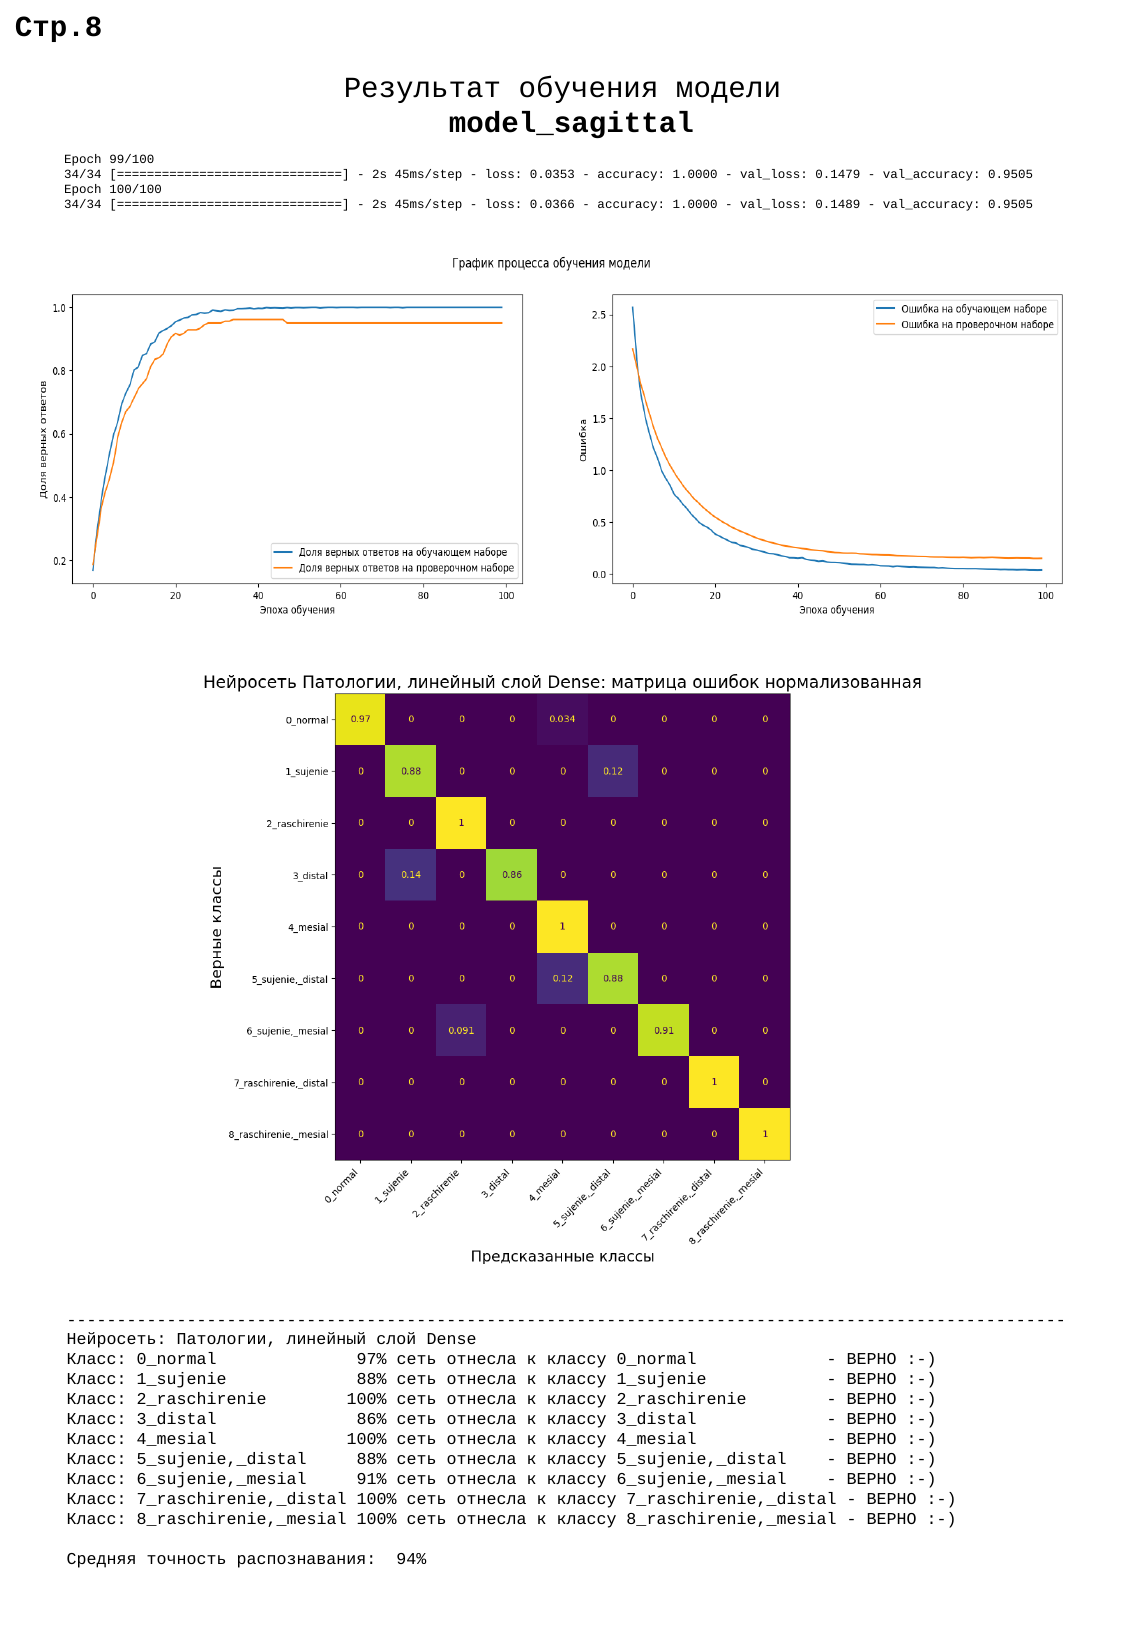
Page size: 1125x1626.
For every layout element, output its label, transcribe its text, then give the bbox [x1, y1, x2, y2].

text_box Epoch 99/100 34/34 [==============================] - 2s 45ms/step - loss: 0.0353 - accuracy: 1.0000 - val_loss: 0.1479 - val_accuracy: 0.9505 Epoch 100/100 34/34 [==============================] - 2s 45ms/step - loss: 0.0366 - accuracy: 1.0000 - val_loss: 0.1489 - val_accuracy: 0.9505 [49, 143, 1081, 218]
text_box Стр.8 [0, 0, 120, 50]
picture [195, 667, 928, 1271]
text_box ---------------------------------------------------------------------------------------------------- Нейросеть: Патологии, линейный слой Dense Класс: 0_normal 97% сеть отнесла к классу 0_normal - ВЕРНО :-) Класс: 1_sujenie 88% сеть отнесла к классу 1_sujenie - ВЕРНО :-) Класс: 2_raschirenie 100% сеть отнесла к классу 2_raschirenie - ВЕРНО :-) Класс: 3_distal 86% сеть отнесла к классу 3_distal - ВЕРНО :-) Класс: 4_mesial 100% сеть отнесла к классу 4_mesial - ВЕРНО :-) Класс: 5_sujenie,_distal 88% сеть отнесла к классу 5_sujenie,_distal - ВЕРНО :-) Класс: 6_sujenie,_mesial 91% сеть отнесла к классу 6_sujenie,_mesial - ВЕРНО :-) Класс: 7_raschirenie,_distal 100% сеть отнесла к классу 7_raschirenie,_distal - ВЕРНО :-) Класс: 8_raschirenie,_mesial 100% сеть отнесла к классу 8_raschirenie,_mesial - ВЕРНО :-) Средняя точность распознавания: 94% [51, 1300, 1084, 1576]
picture [33, 249, 1068, 623]
text_box Результат обучения модели model_sagittal [312, 61, 813, 143]
